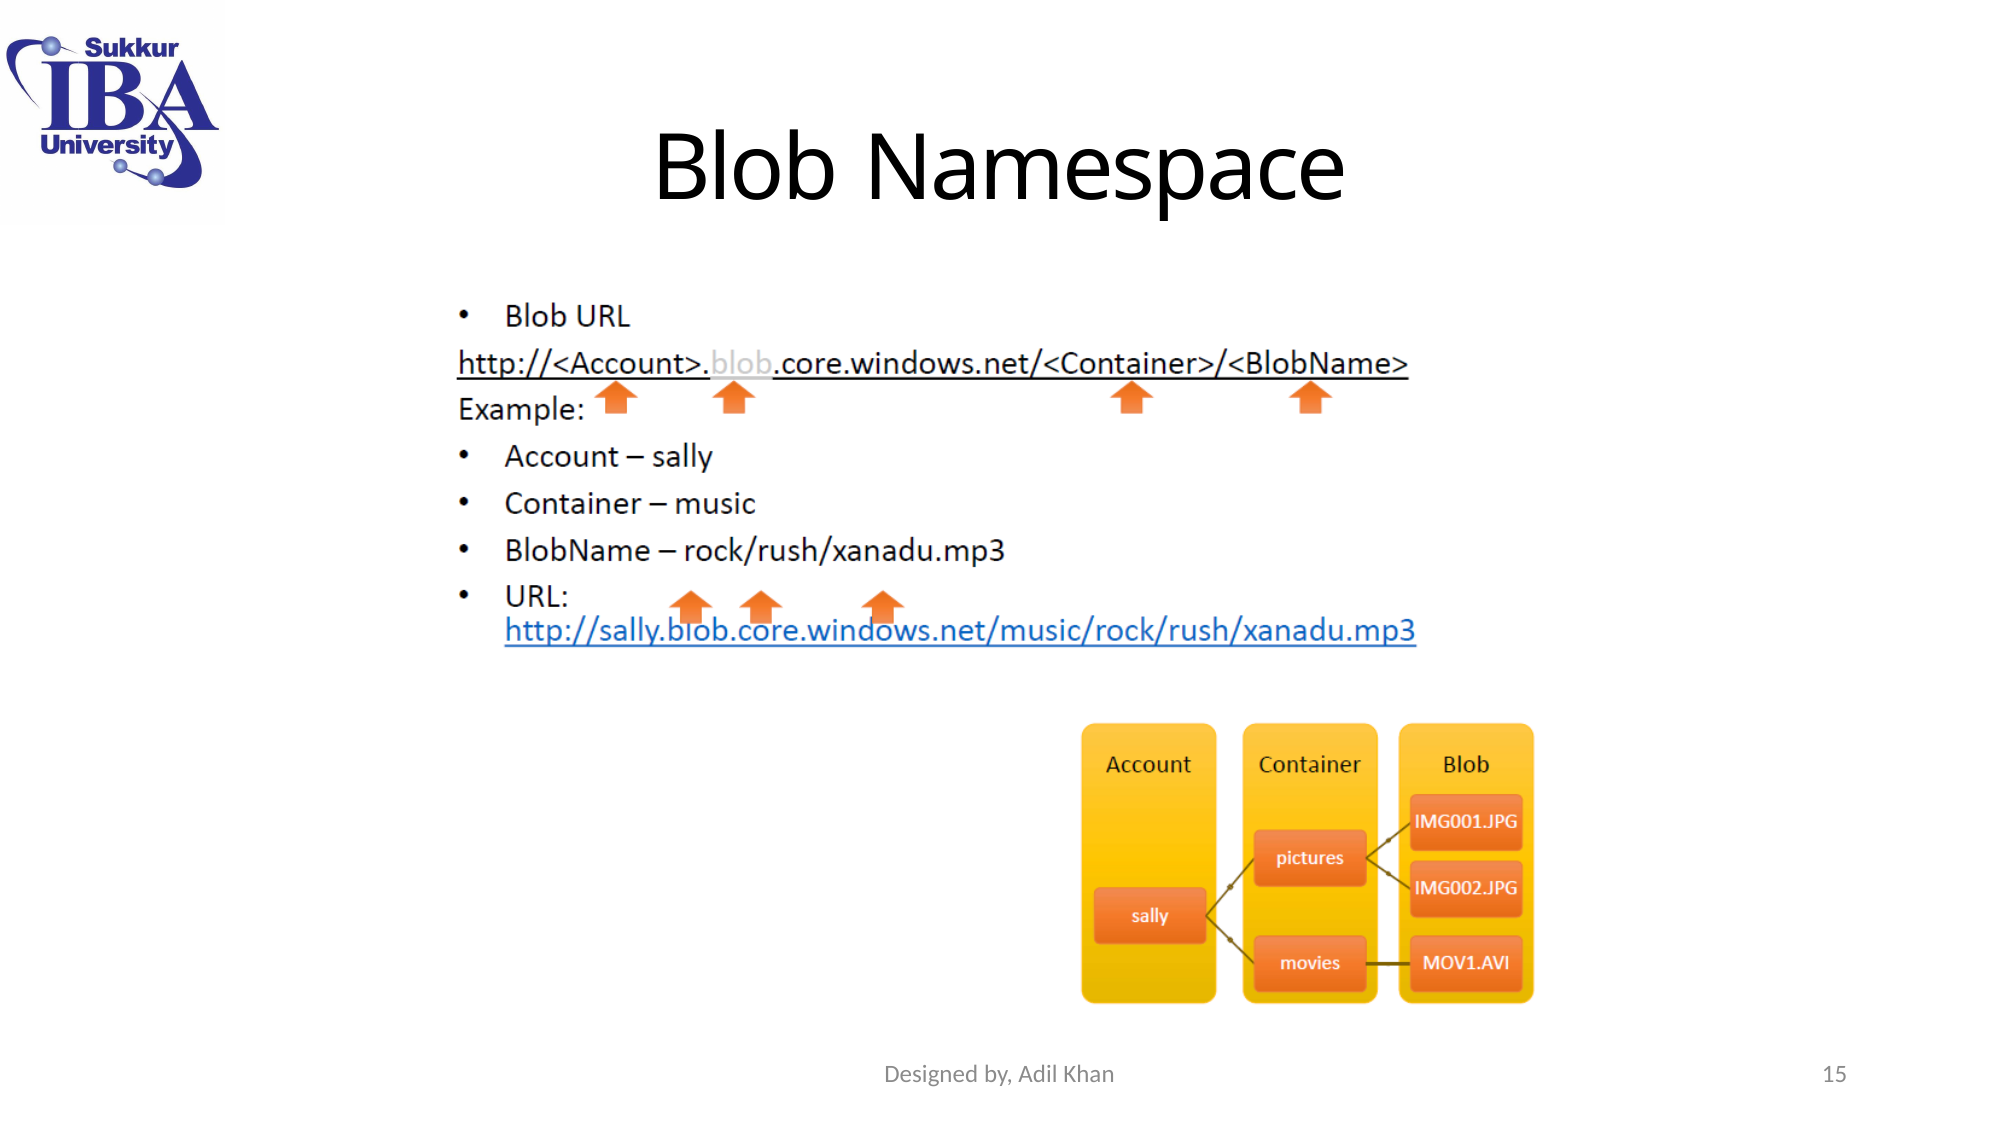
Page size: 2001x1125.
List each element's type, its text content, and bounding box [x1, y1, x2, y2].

slide_number 15 [1412, 1042, 1863, 1103]
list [452, 299, 1548, 1014]
picture [0, 0, 225, 225]
footer Designed by, Adil Khan [662, 1042, 1338, 1103]
title Blob Namespace [137, 61, 1863, 279]
